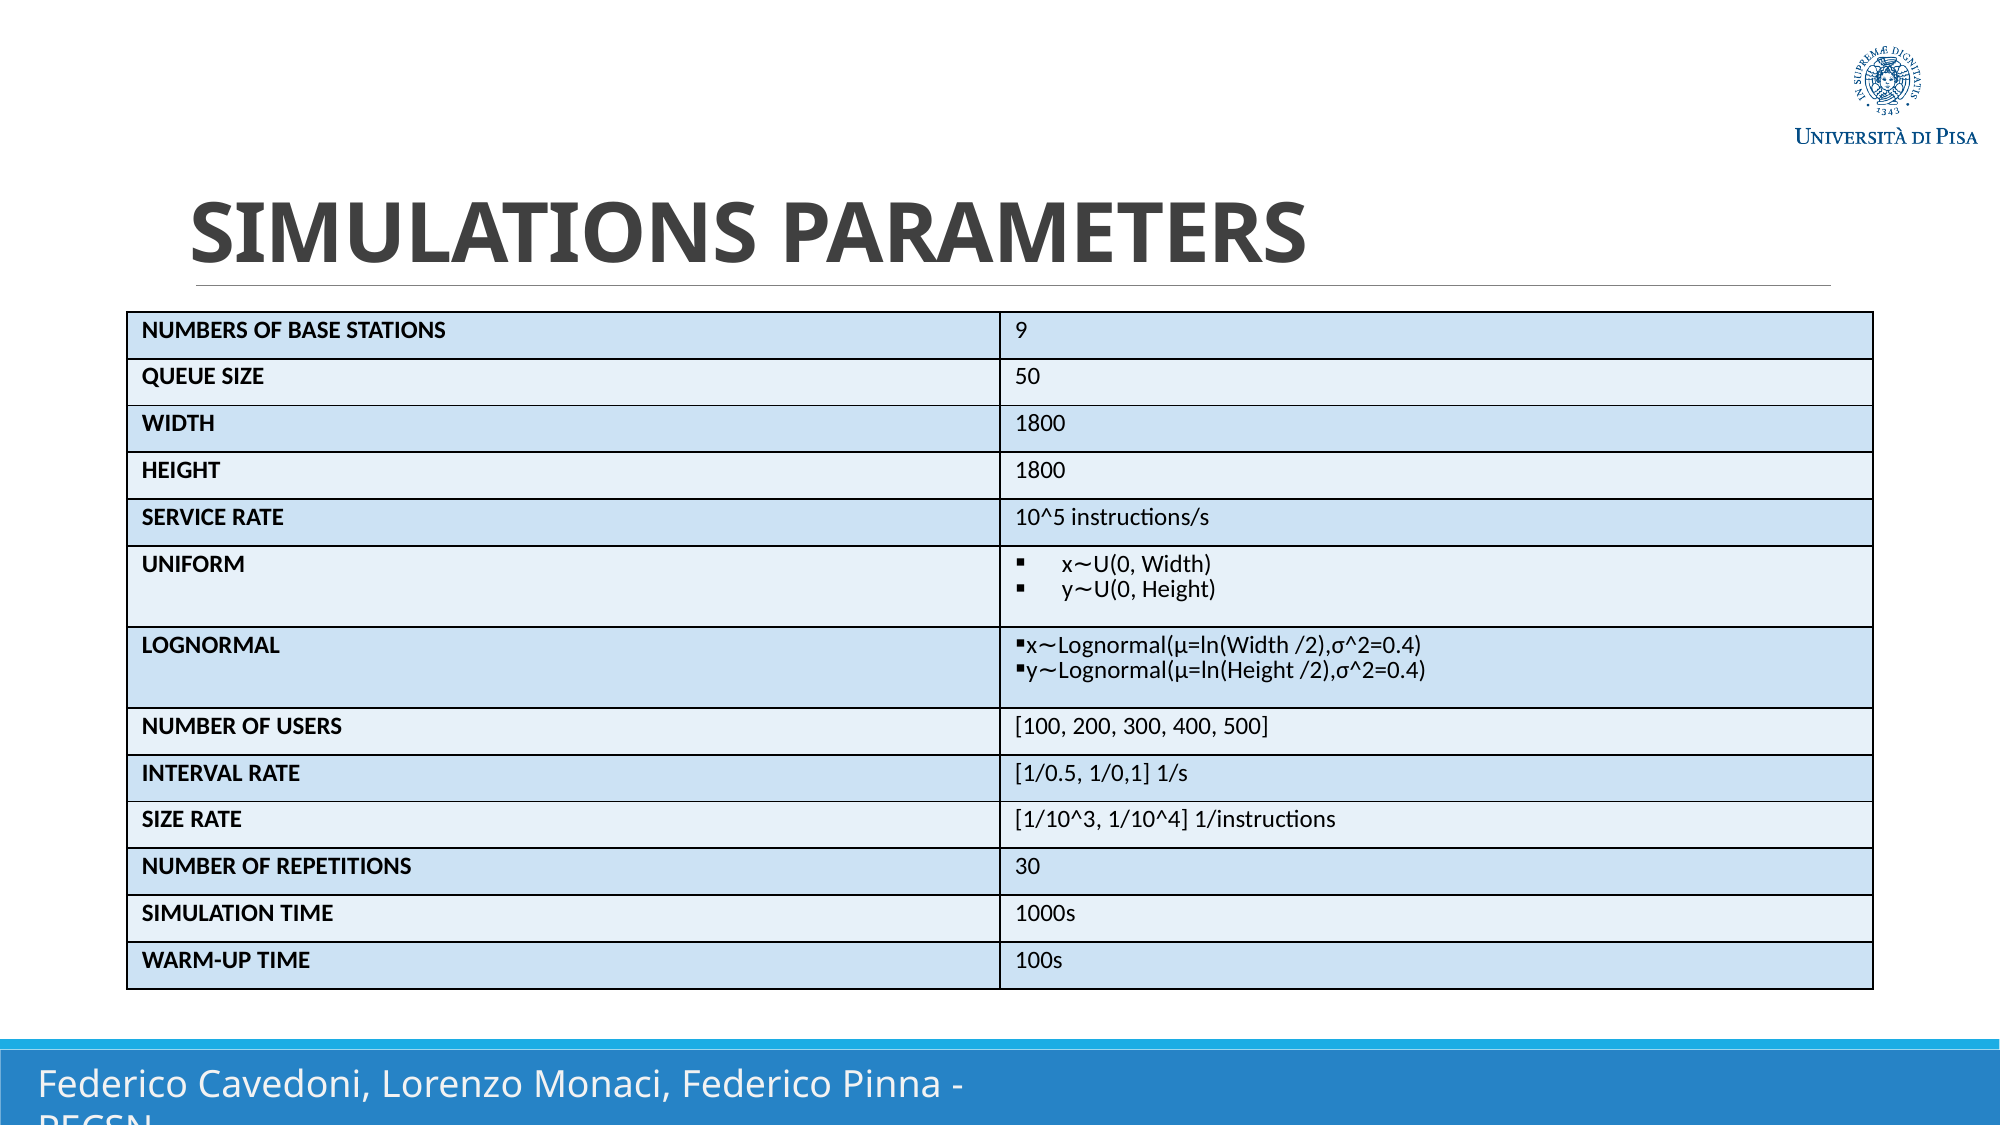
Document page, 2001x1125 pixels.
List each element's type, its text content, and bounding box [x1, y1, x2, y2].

table_cell SIMULATION TIME [128, 896, 999, 941]
table_cell 1000s [1001, 896, 1872, 941]
table_header 9 [1001, 313, 1872, 358]
table_cell INTERVAL RATE [128, 756, 999, 801]
table_cell x∼Lognormal(μ=ln(Width /2),σ^2=0.4) y∼Lognormal(μ=ln(Height /2),σ^2=0.4) [1001, 628, 1872, 707]
table_cell x∼U(0, Width) y∼U(0, Height) [1001, 547, 1872, 626]
table_cell WIDTH [128, 406, 999, 451]
table_cell QUEUE SIZE [128, 360, 999, 405]
text_box Federico Cavedoni, Lorenzo Monaci, Federico Pinna - PECSN [22, 1052, 1023, 1125]
table_cell 1800 [1001, 453, 1872, 498]
table_cell 50 [1001, 360, 1872, 405]
table_cell 10^5 instructions/s [1001, 500, 1872, 545]
table_cell 1800 [1001, 406, 1872, 451]
table_cell NUMBER OF REPETITIONS [128, 849, 999, 894]
picture [1794, 46, 1978, 145]
table_cell 30 [1001, 849, 1872, 894]
table_cell WARM-UP TIME [128, 943, 999, 988]
table_header NUMBERS OF BASE STATIONS [128, 313, 999, 358]
table_cell [1/0.5, 1/0,1] 1/s [1001, 756, 1872, 801]
table_cell SIZE RATE [128, 802, 999, 847]
table_cell HEIGHT [128, 453, 999, 498]
table_cell 100s [1001, 943, 1872, 988]
table_cell NUMBER OF USERS [128, 709, 999, 754]
table_cell LOGNORMAL [128, 628, 999, 707]
table_cell UNIFORM [128, 547, 999, 626]
title SIMULATIONS PARAMETERS [174, 63, 1796, 288]
table_cell SERVICE RATE [128, 500, 999, 545]
table_cell [1/10^3, 1/10^4] 1/instructions [1001, 802, 1872, 847]
table_cell [100, 200, 300, 400, 500] [1001, 709, 1872, 754]
